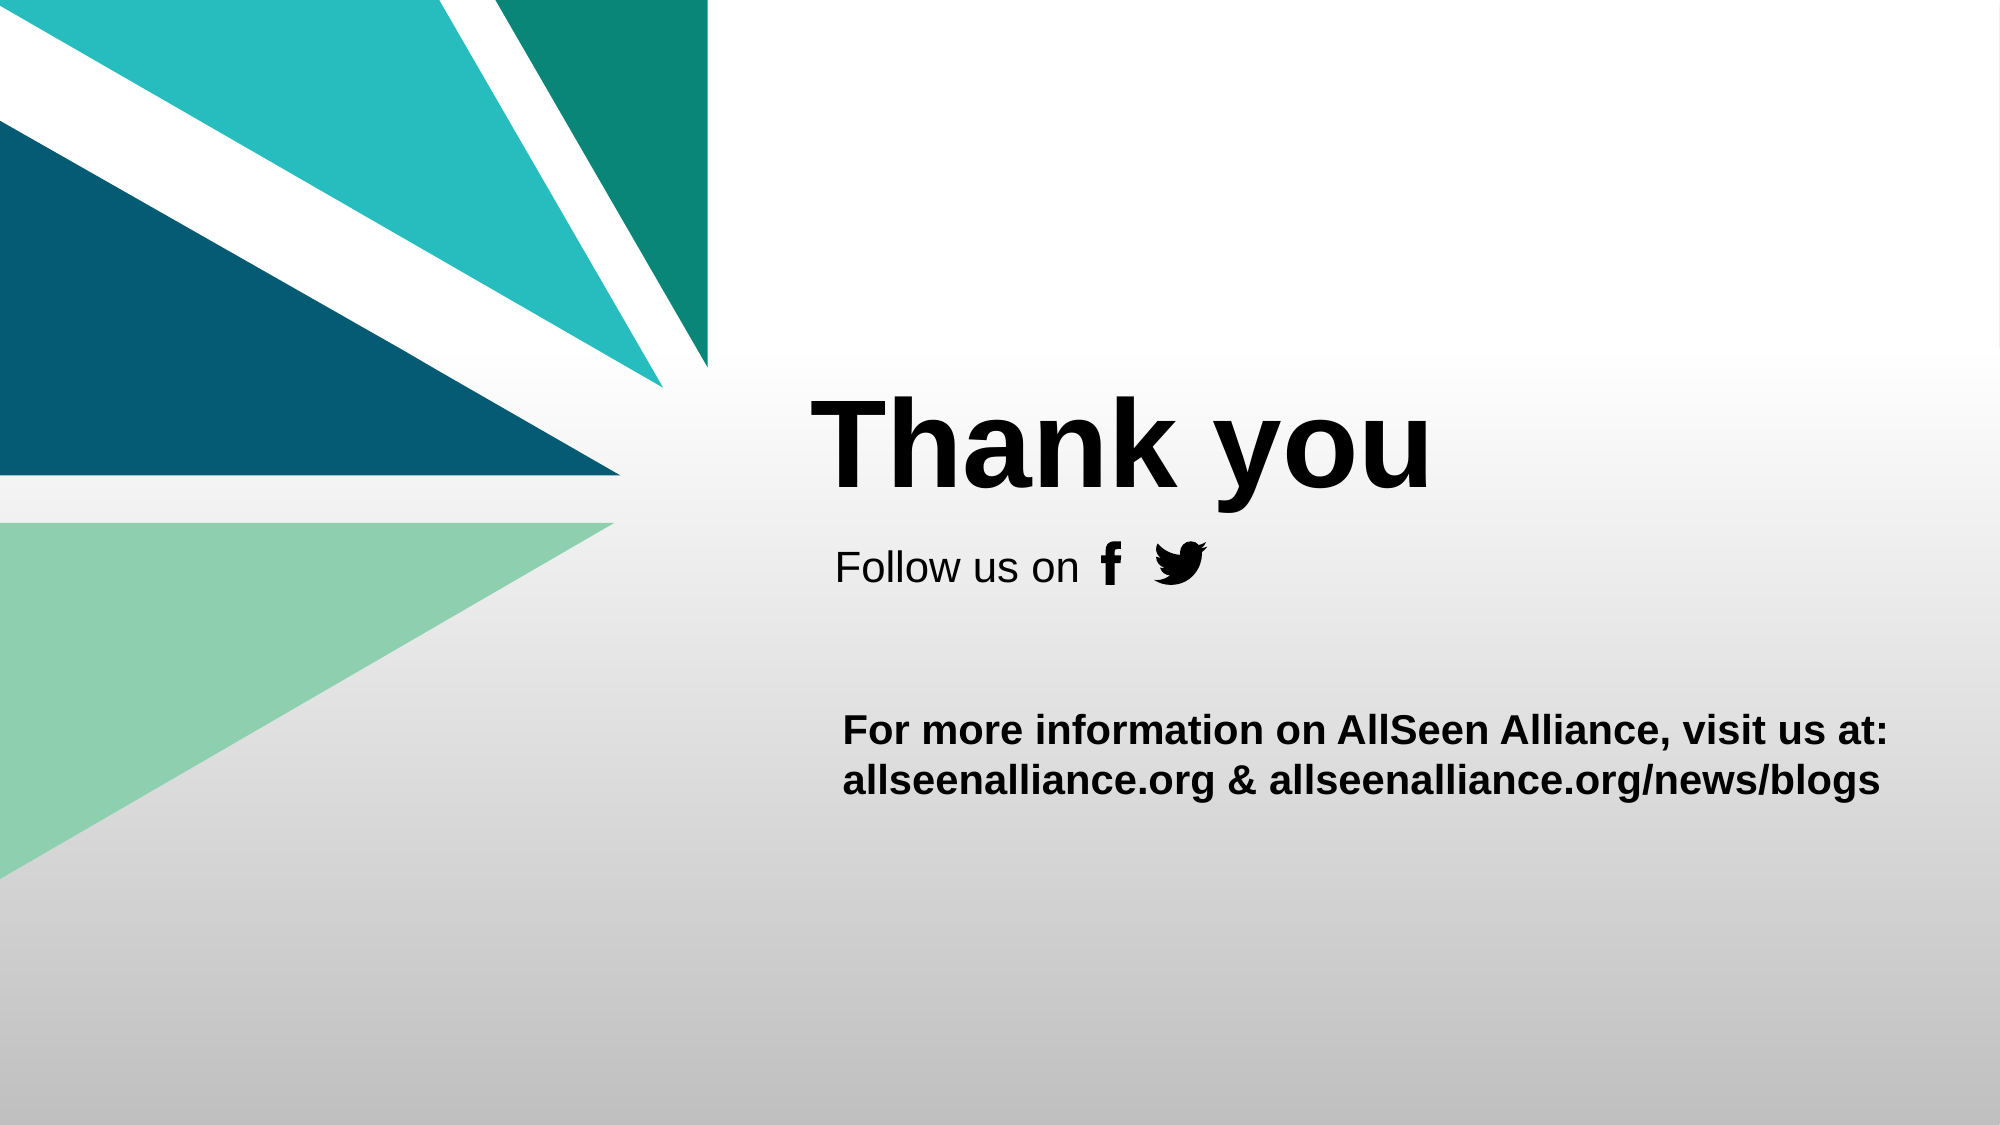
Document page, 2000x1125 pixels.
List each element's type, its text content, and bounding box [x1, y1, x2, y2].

list For more information on AllSeen Alliance, visit us at: allseenalliance.org & allseenalliance.org/news/blogs [835, 694, 1914, 811]
